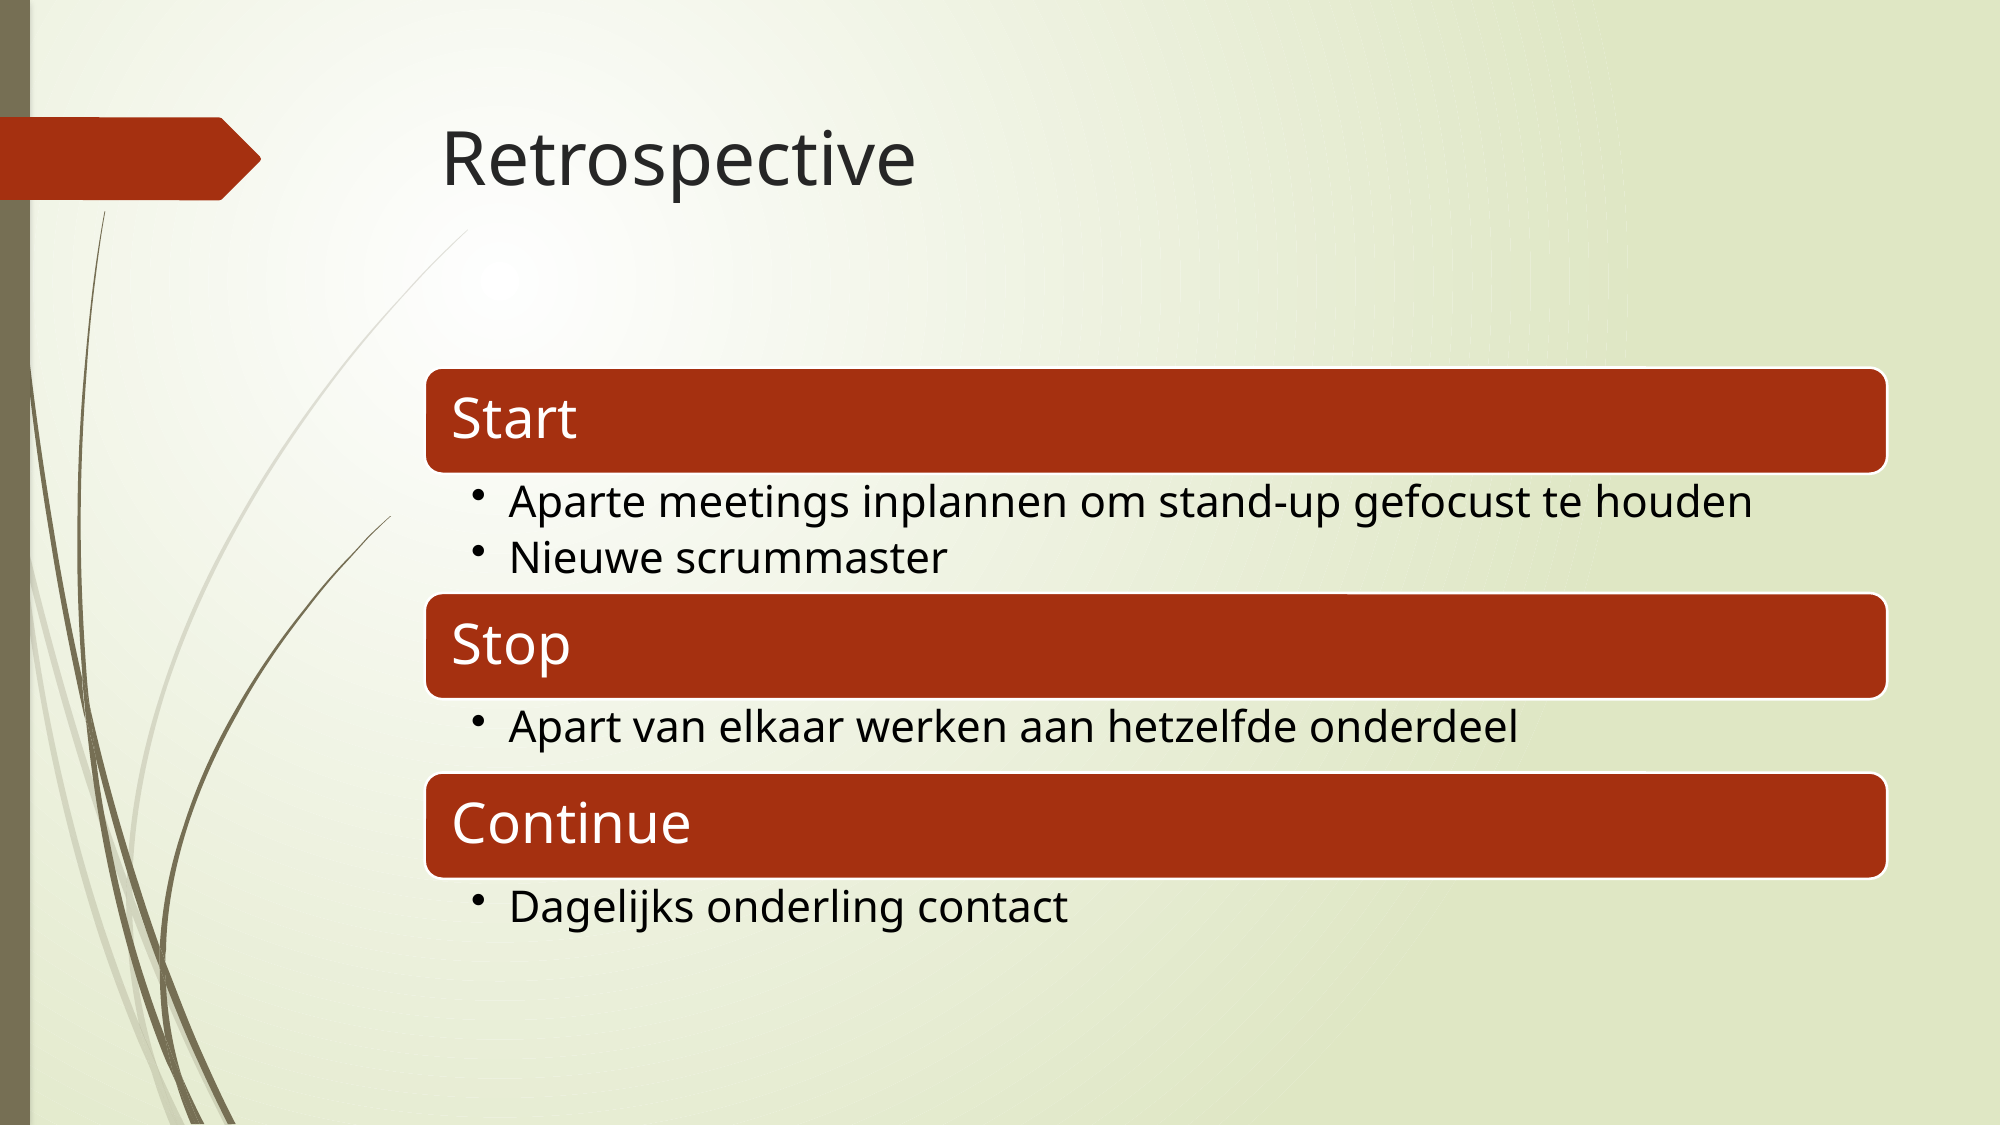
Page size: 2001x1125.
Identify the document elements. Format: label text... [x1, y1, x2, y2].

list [424, 349, 1888, 970]
title Retrospective [425, 102, 1888, 313]
